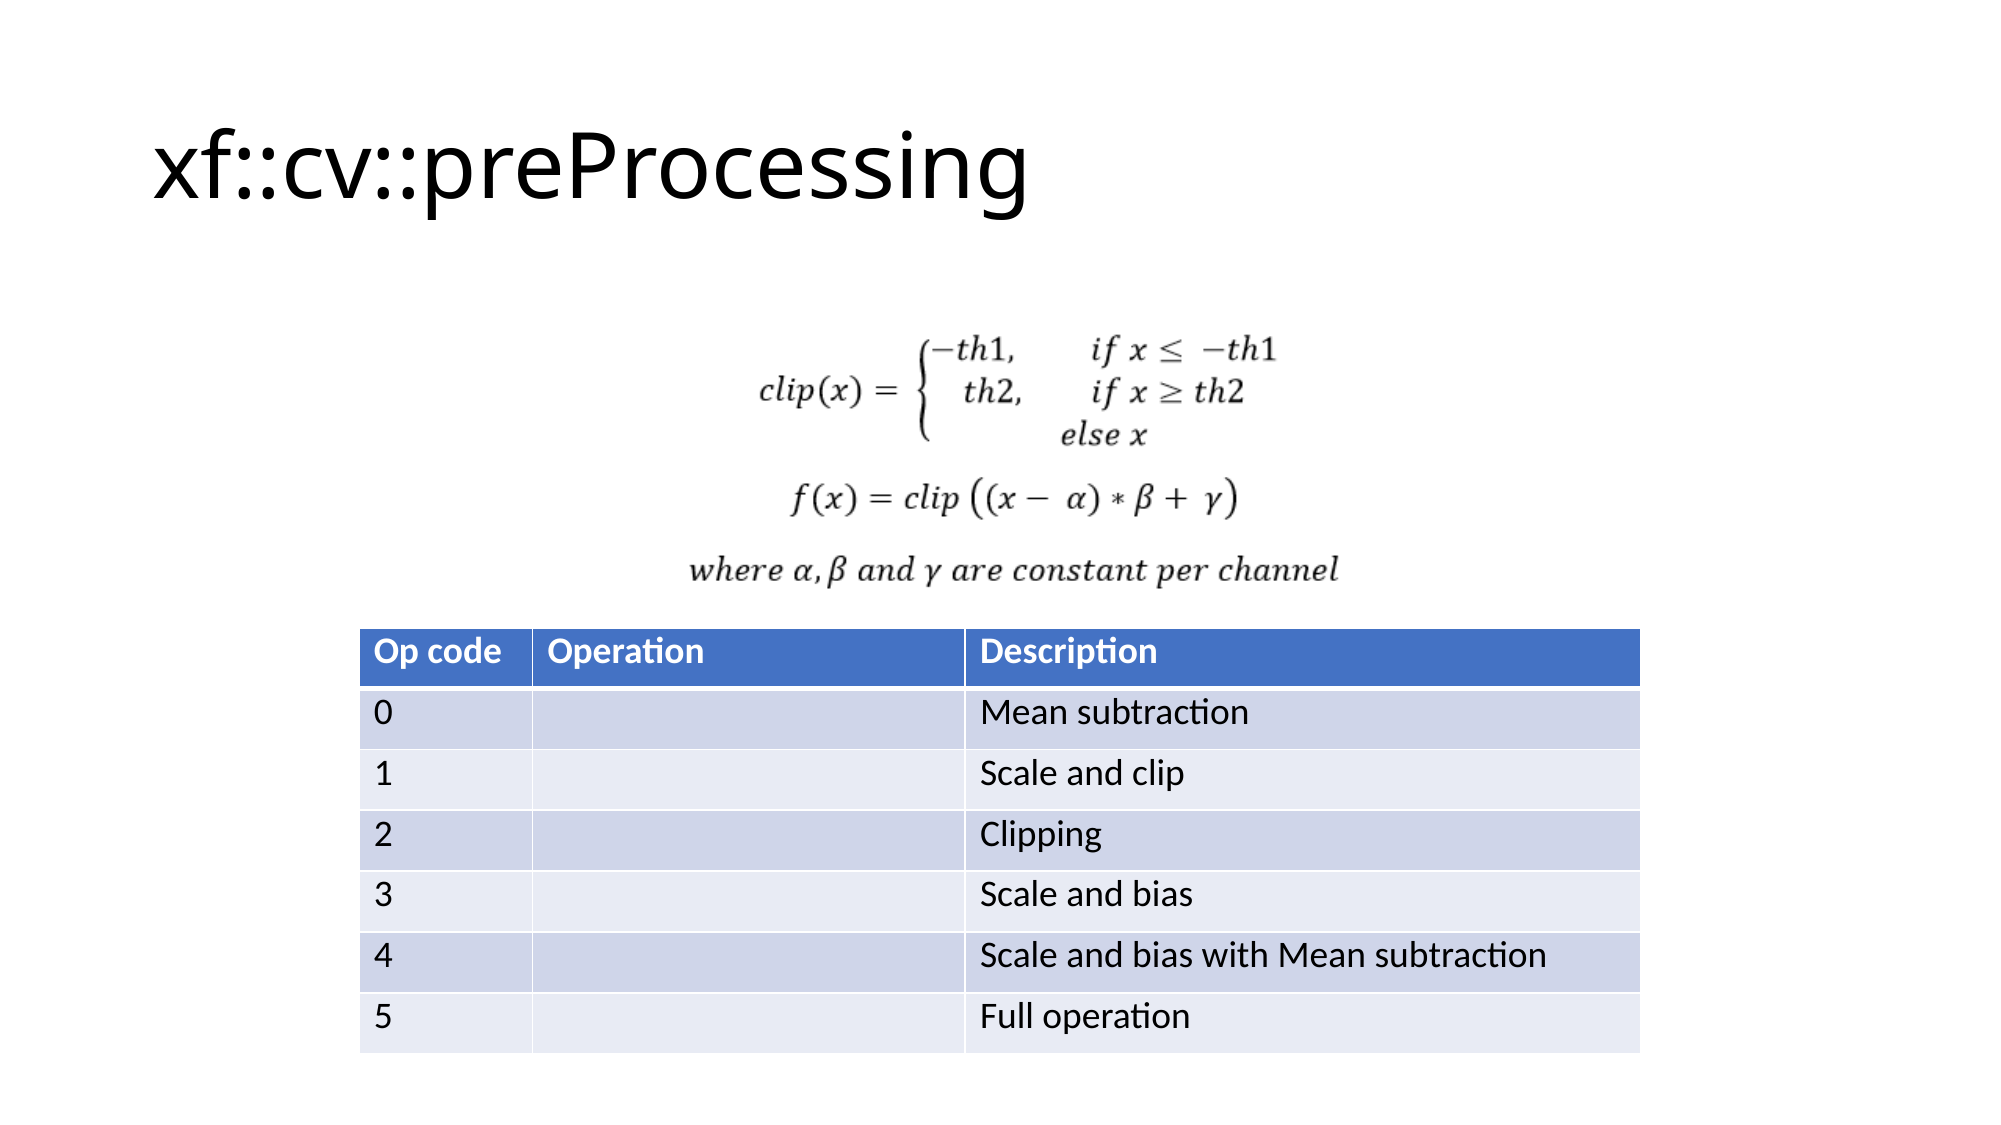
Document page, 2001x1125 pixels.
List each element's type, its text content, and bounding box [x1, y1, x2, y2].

picture [646, 299, 1354, 606]
title xf::cv::preProcessing [137, 59, 1863, 278]
